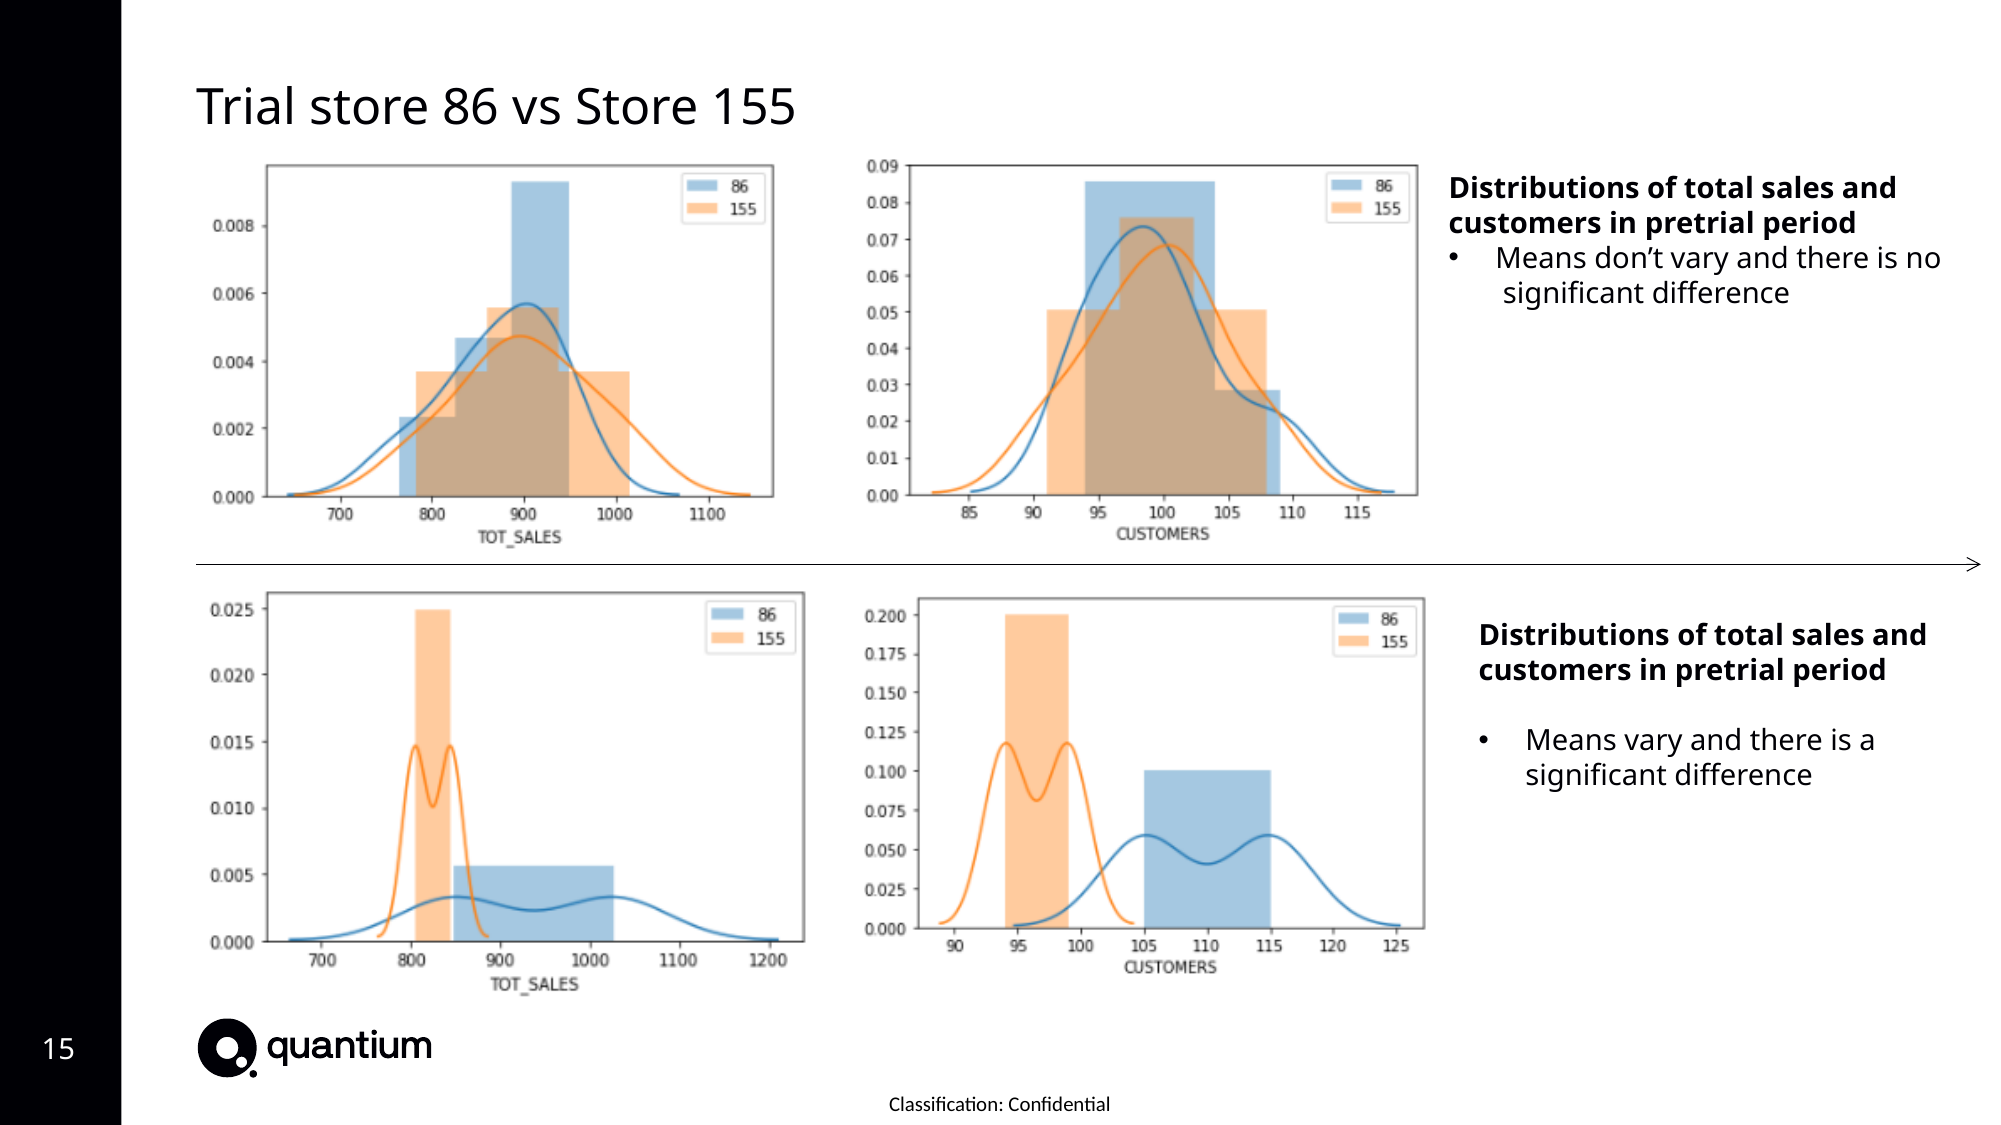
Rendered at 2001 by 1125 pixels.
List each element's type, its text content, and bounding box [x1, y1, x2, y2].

picture [845, 138, 1434, 552]
picture [852, 574, 1441, 982]
text_box Distributions of total sales and customers in pretrial period Means vary and there is a significant difference [1478, 616, 1973, 913]
picture [196, 574, 820, 1000]
picture [196, 141, 820, 552]
list Trial store 86 vs Store 155 [196, 74, 1916, 210]
text_box Distributions of total sales and customers in pretrial period Means don’t vary and there is no significant difference [1448, 169, 1942, 466]
